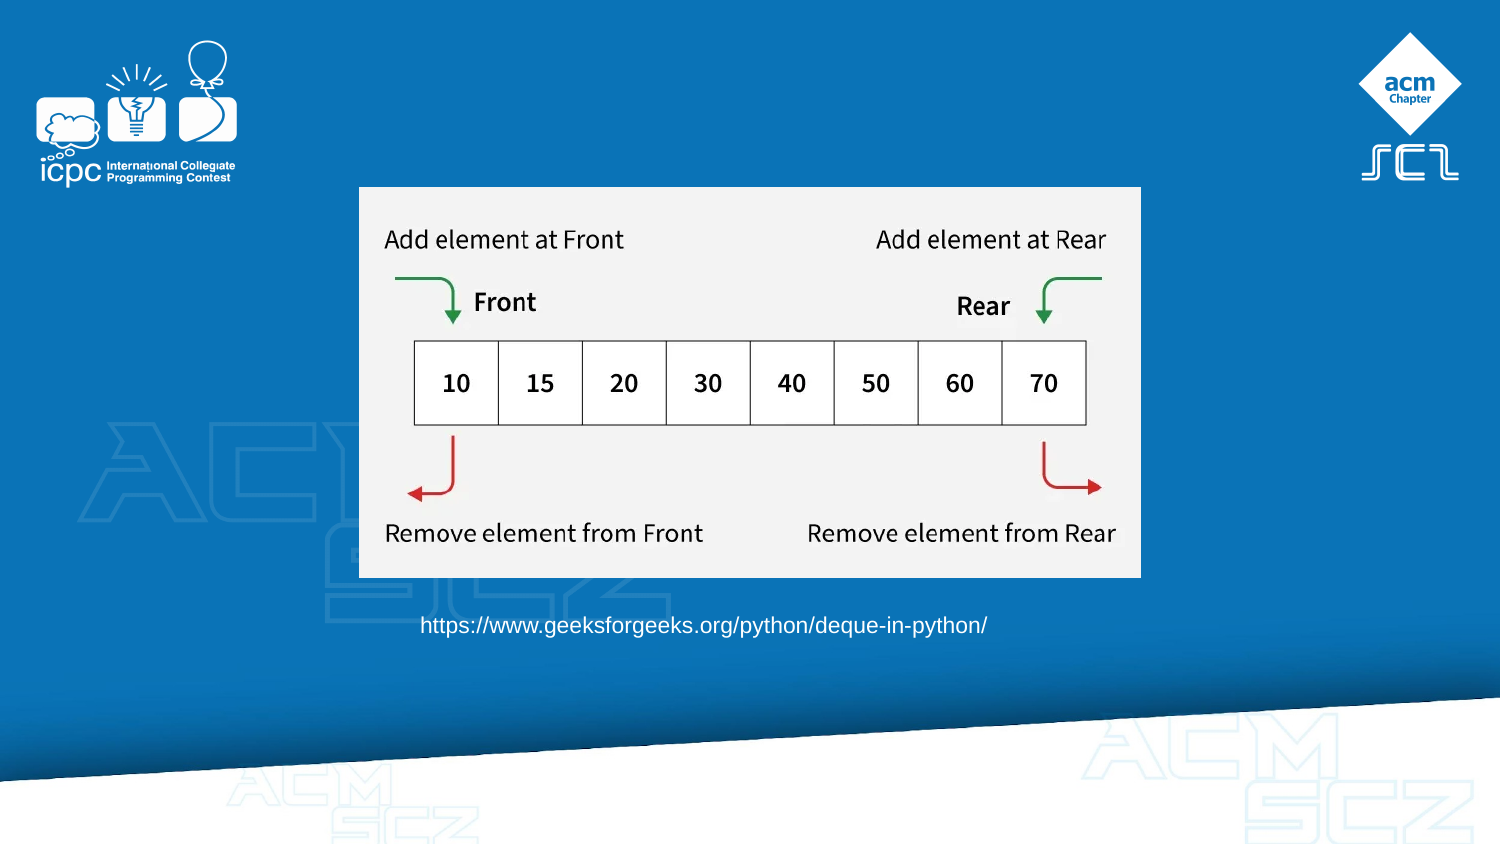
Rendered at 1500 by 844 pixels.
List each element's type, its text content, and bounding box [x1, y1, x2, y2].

picture [0, 0, 1500, 844]
text_box https://www.geeksforgeeks.org/python/deque-in-python/ [688, 599, 1189, 639]
